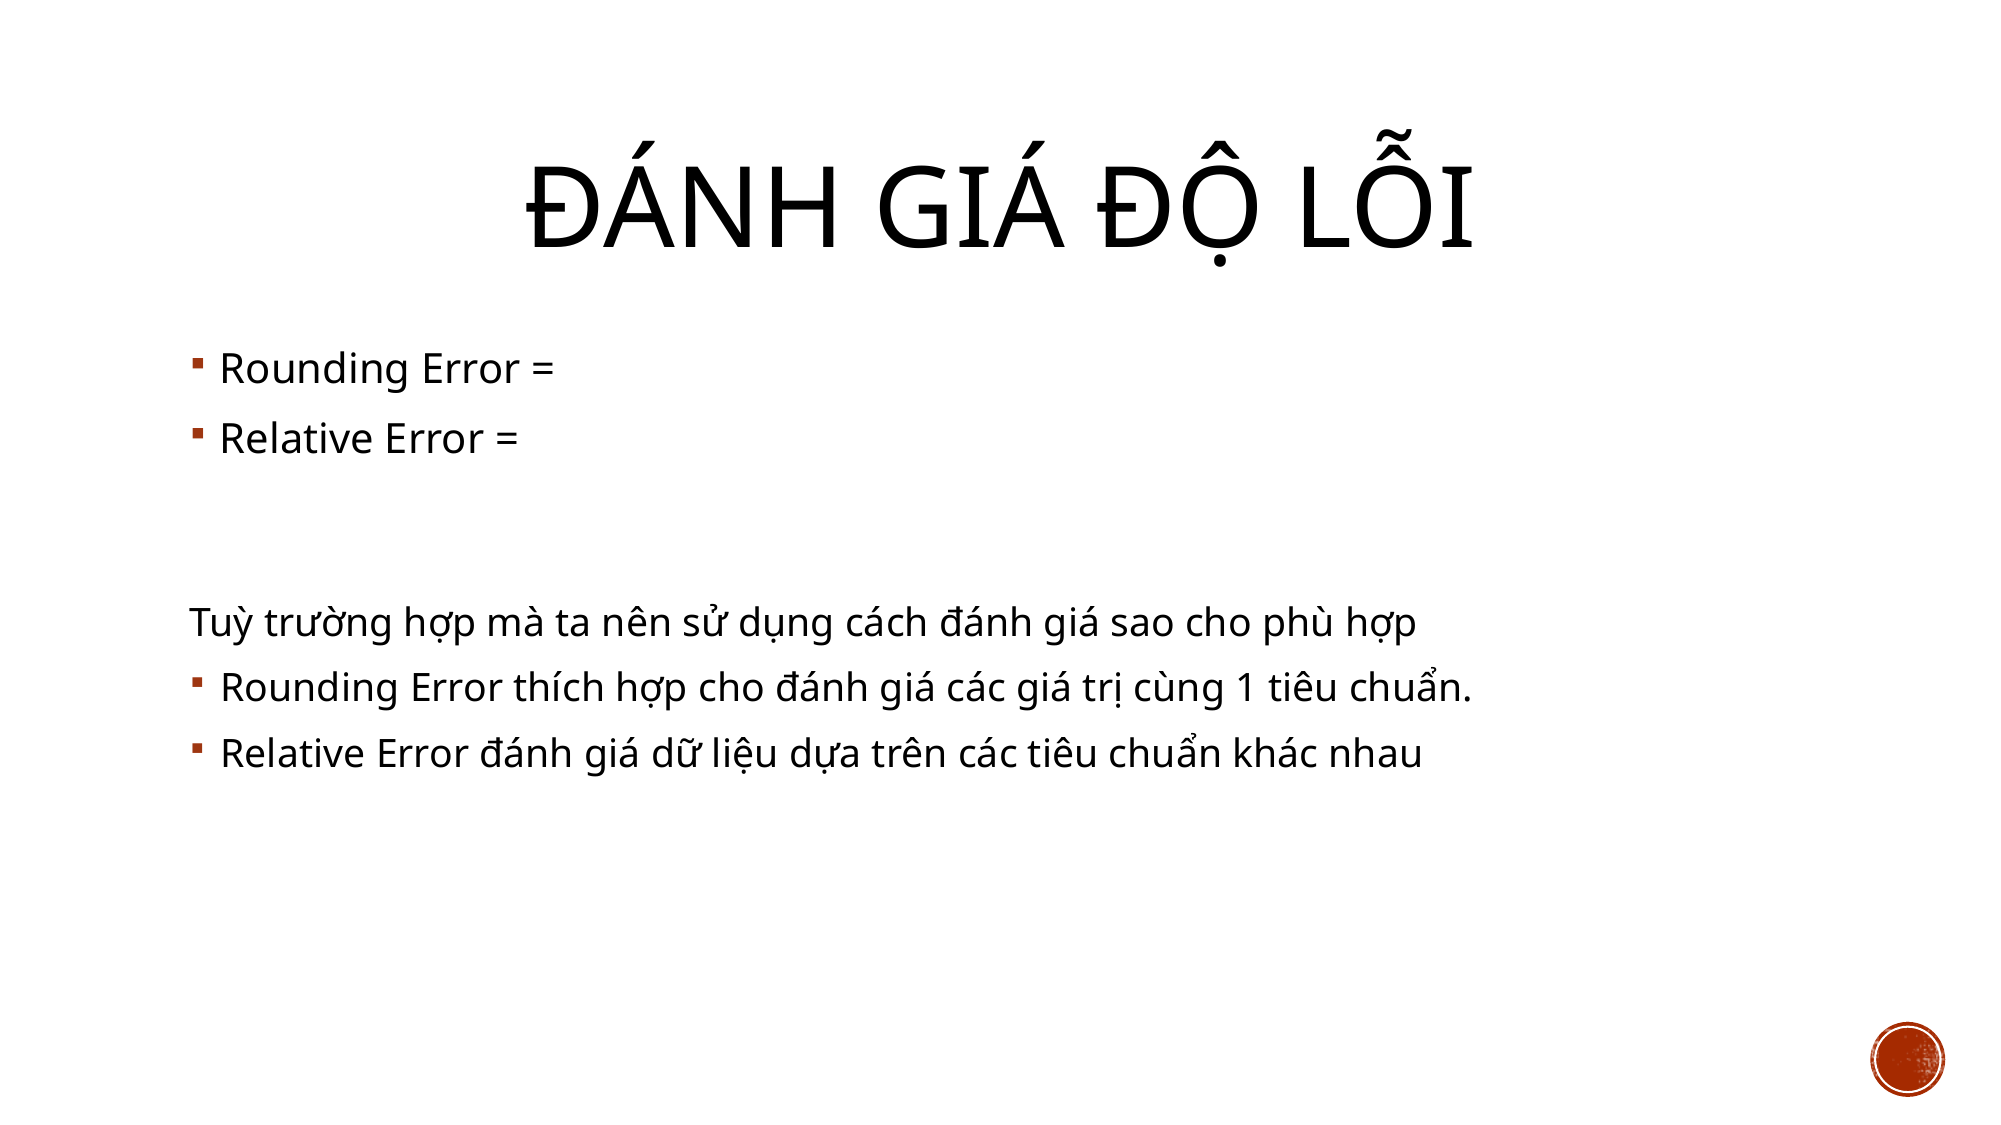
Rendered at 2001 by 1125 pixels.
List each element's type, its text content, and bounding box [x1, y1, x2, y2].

text_box Tuỳ trường hợp mà ta nên sử dụng cách đánh giá sao cho phù hợp Rounding Error thích hợp cho đánh giá các giá trị cùng 1 tiêu chuẩn. Relative Error đánh giá dữ liệu dựa trên các tiêu chuẩn khác nhau [174, 594, 1825, 785]
title Đánh giá độ lỗi [175, 79, 1826, 344]
